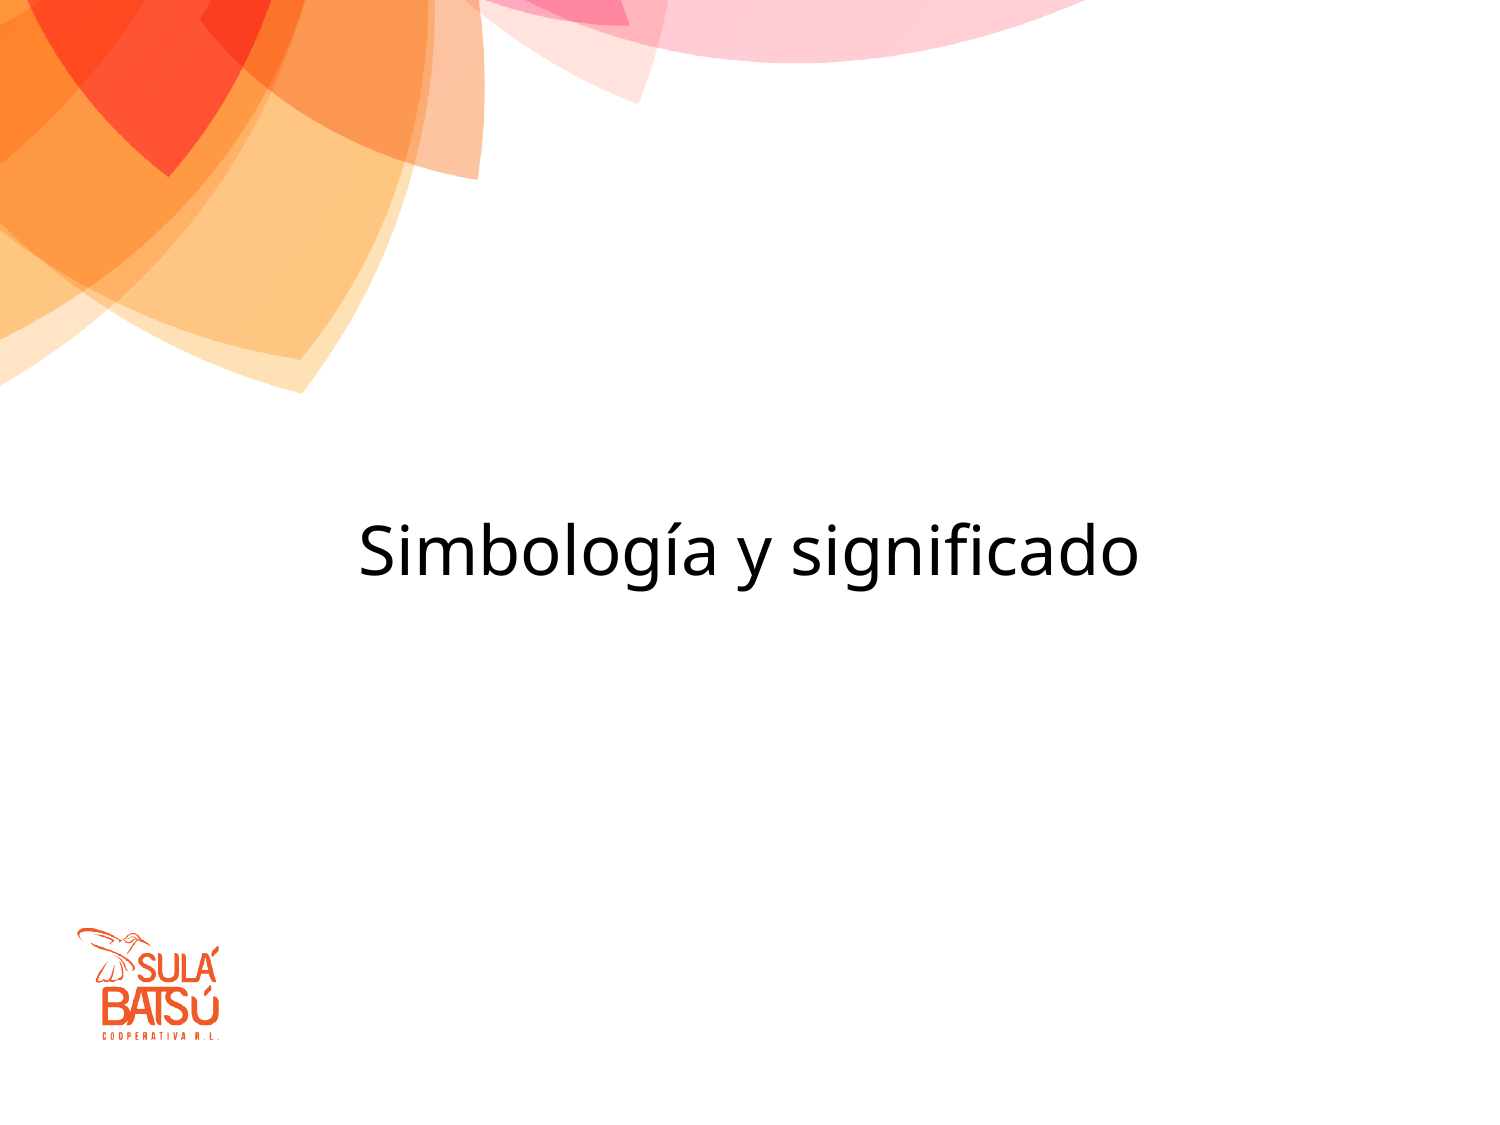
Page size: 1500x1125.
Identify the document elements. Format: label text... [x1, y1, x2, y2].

picture [0, 662, 1500, 1125]
picture [0, 0, 1500, 444]
title Simbología y significado [0, 444, 1500, 662]
